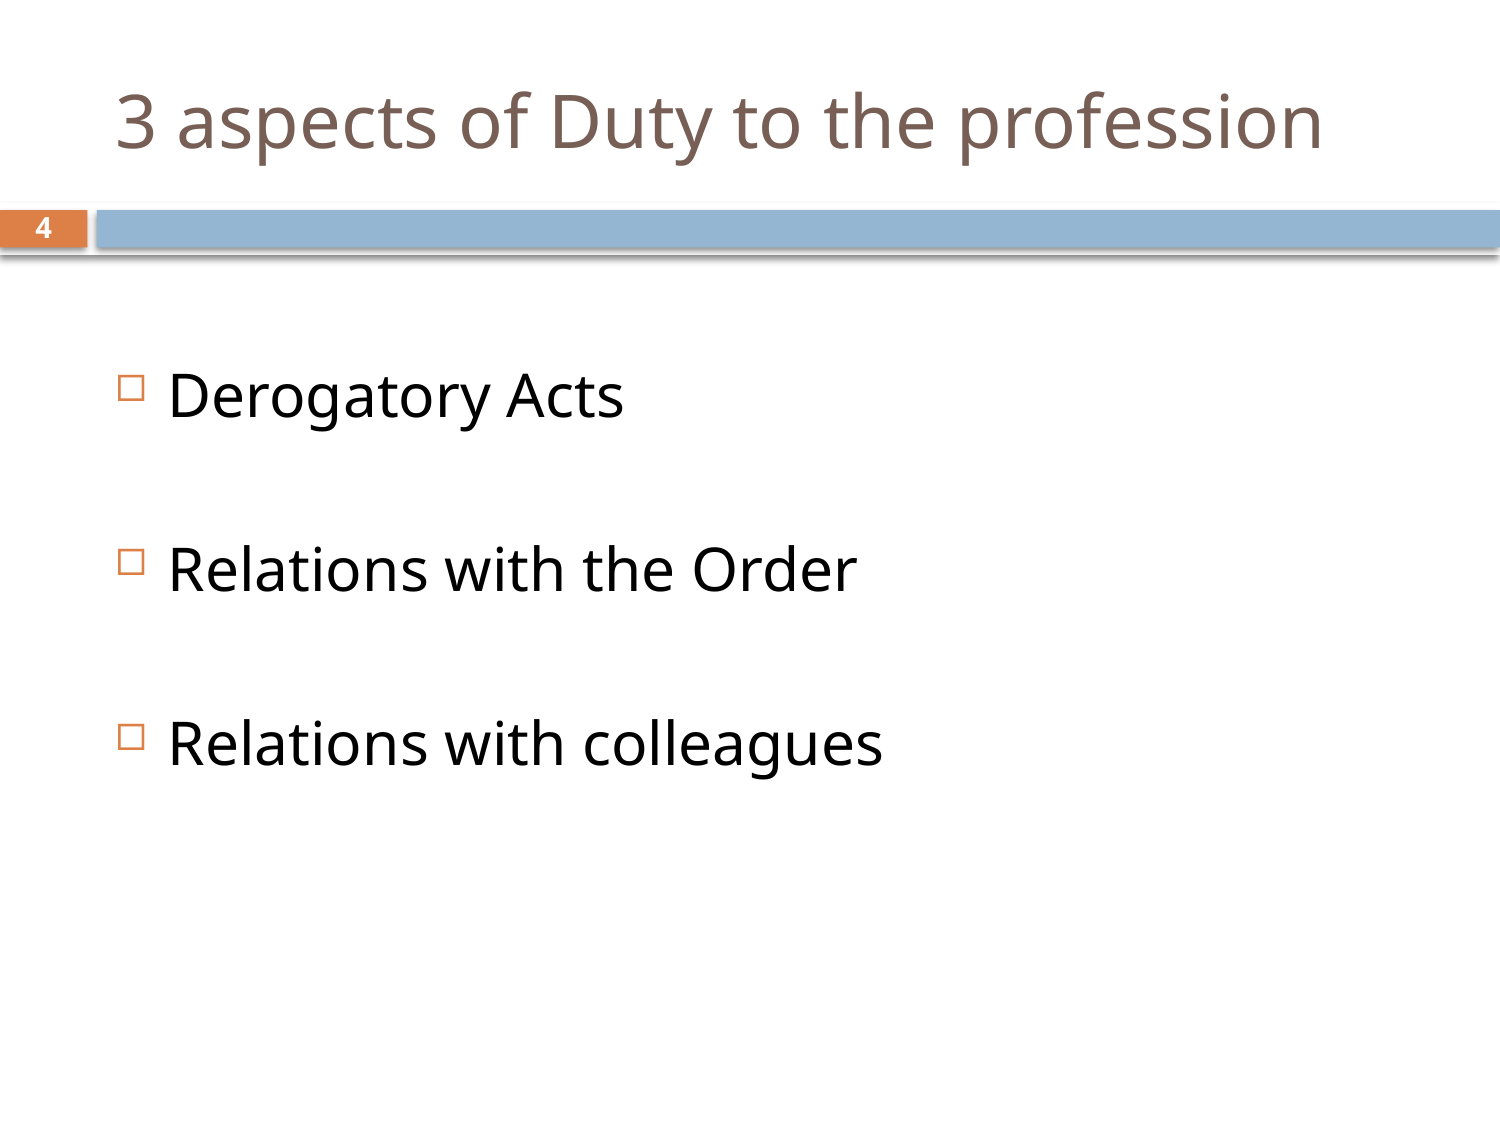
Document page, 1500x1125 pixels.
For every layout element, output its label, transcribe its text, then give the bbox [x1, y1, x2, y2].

list Derogatory Acts Relations with the Order Relations with colleagues [100, 262, 1438, 1000]
title 3 aspects of Duty to the profession [100, 37, 1438, 200]
slide_number 4 [0, 208, 88, 249]
